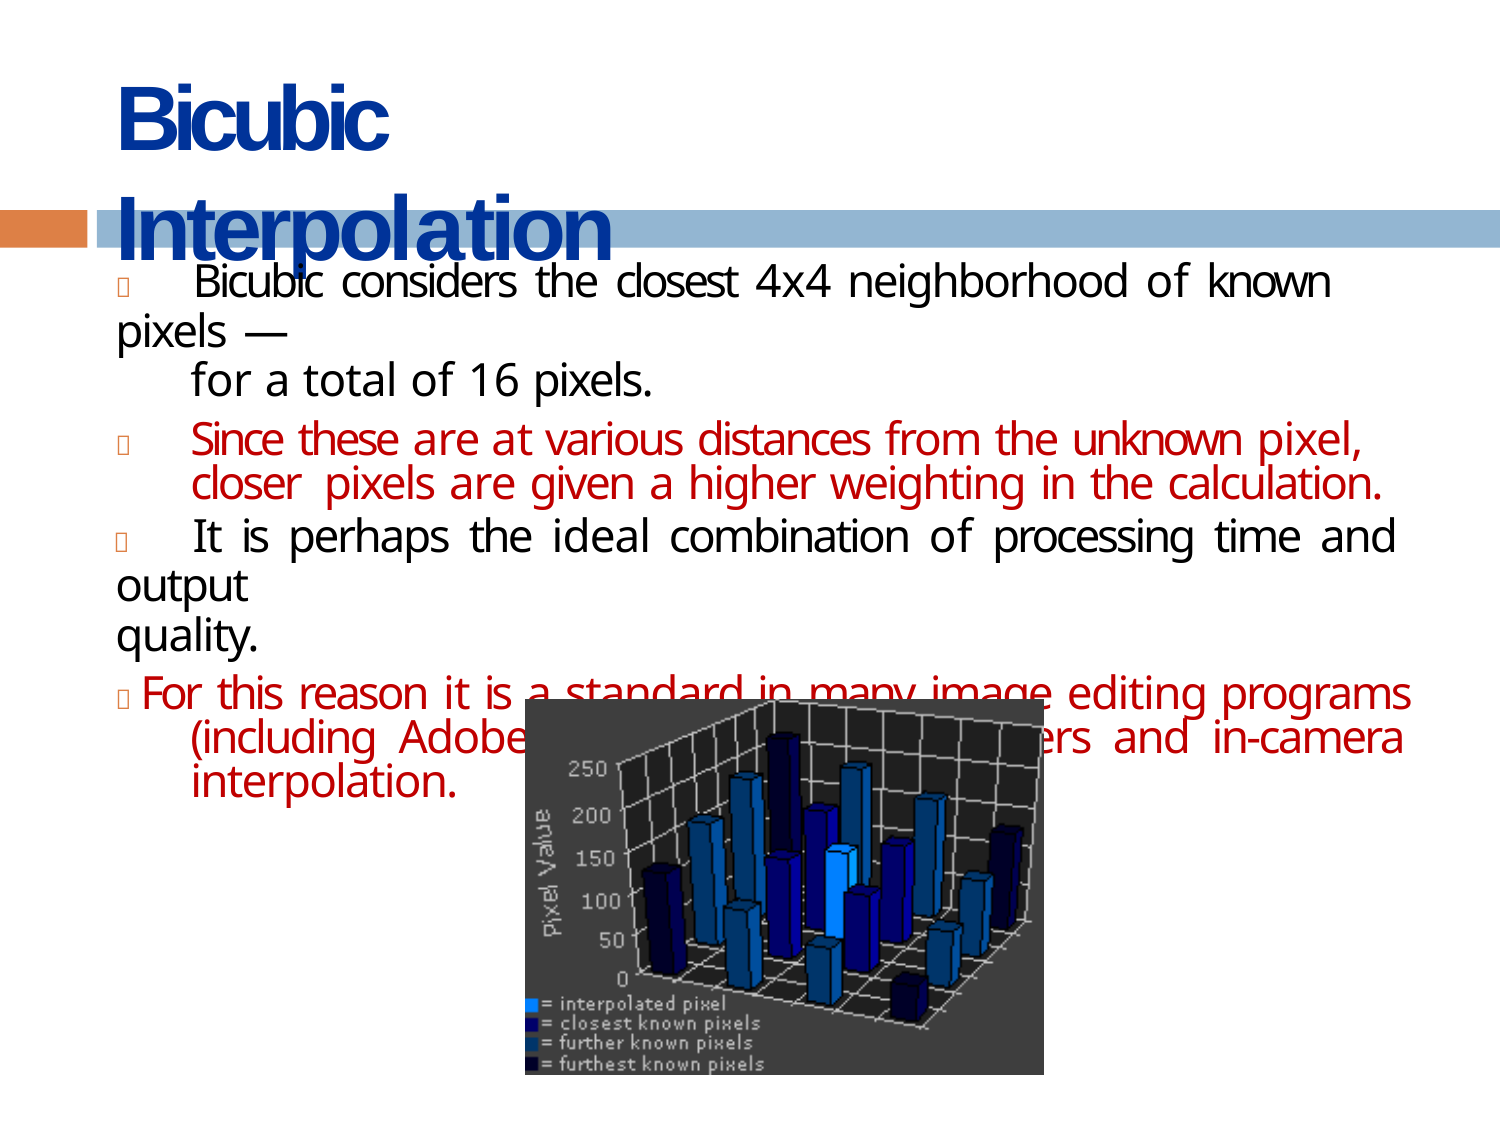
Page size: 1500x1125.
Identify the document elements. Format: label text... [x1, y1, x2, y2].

title Bicubic Interpolation [113, 56, 896, 255]
picture [524, 699, 1044, 1076]
text_box  Bicubic considers the closest 4x4 neighborhood of known pixels — for a total of 16 pixels.  Since these are at various distances from the unknown pixel, closer pixels are given a higher weighting in the calculation.  It is perhaps the ideal combination of processing time and output quality.  For this reason it is a standard in many image editing programs (including Adobe Photoshop), printer drivers and in-camera interpolation. [113, 255, 1425, 807]
